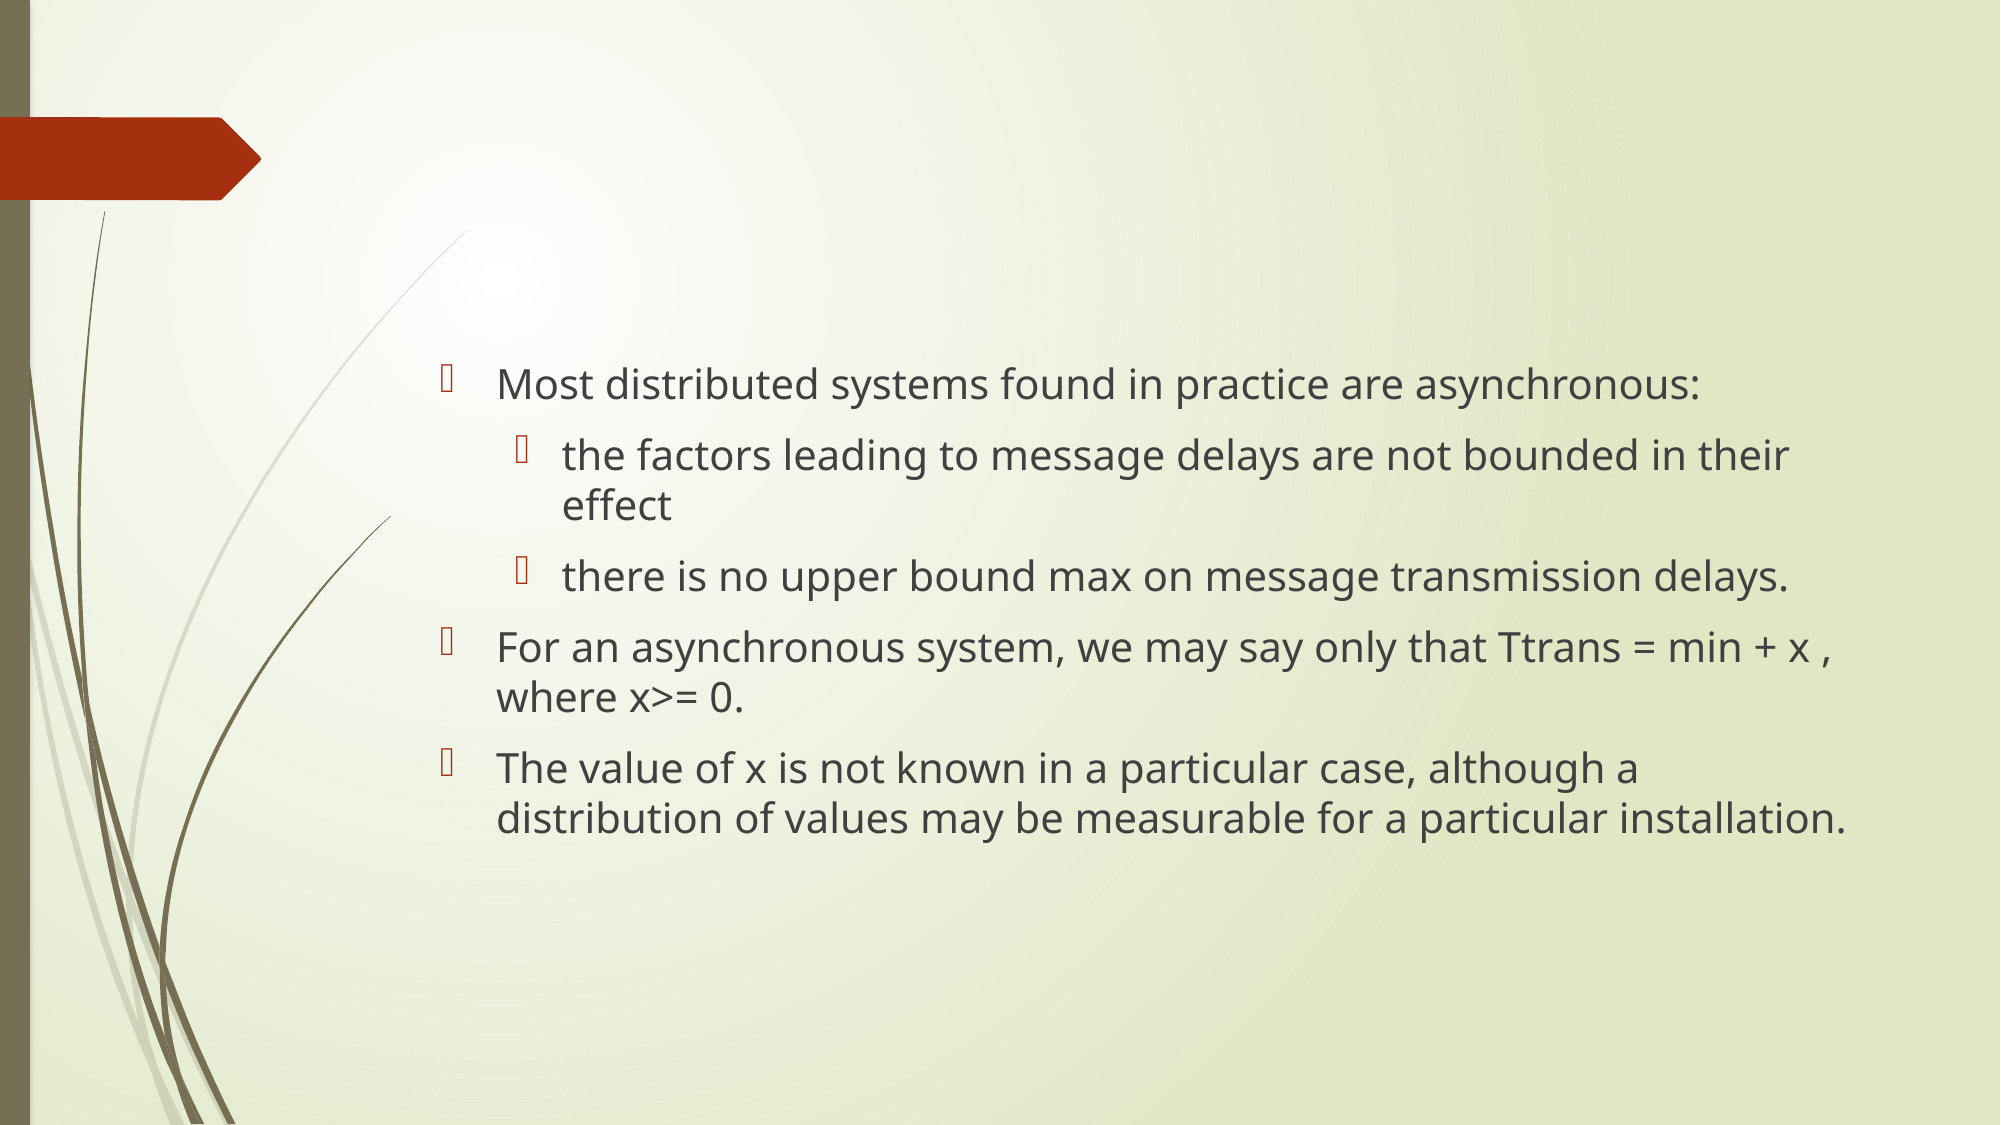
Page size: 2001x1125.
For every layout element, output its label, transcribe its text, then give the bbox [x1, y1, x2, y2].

list Most distributed systems found in practice are asynchronous: the factors leading to message delays are not bounded in their effect there is no upper bound max on message transmission delays. For an asynchronous system, we may say only that Ttrans = min + x , where x>= 0. The value of x is not known in a particular case, although a distribution of values may be measurable for a particular installation. [424, 350, 1888, 970]
